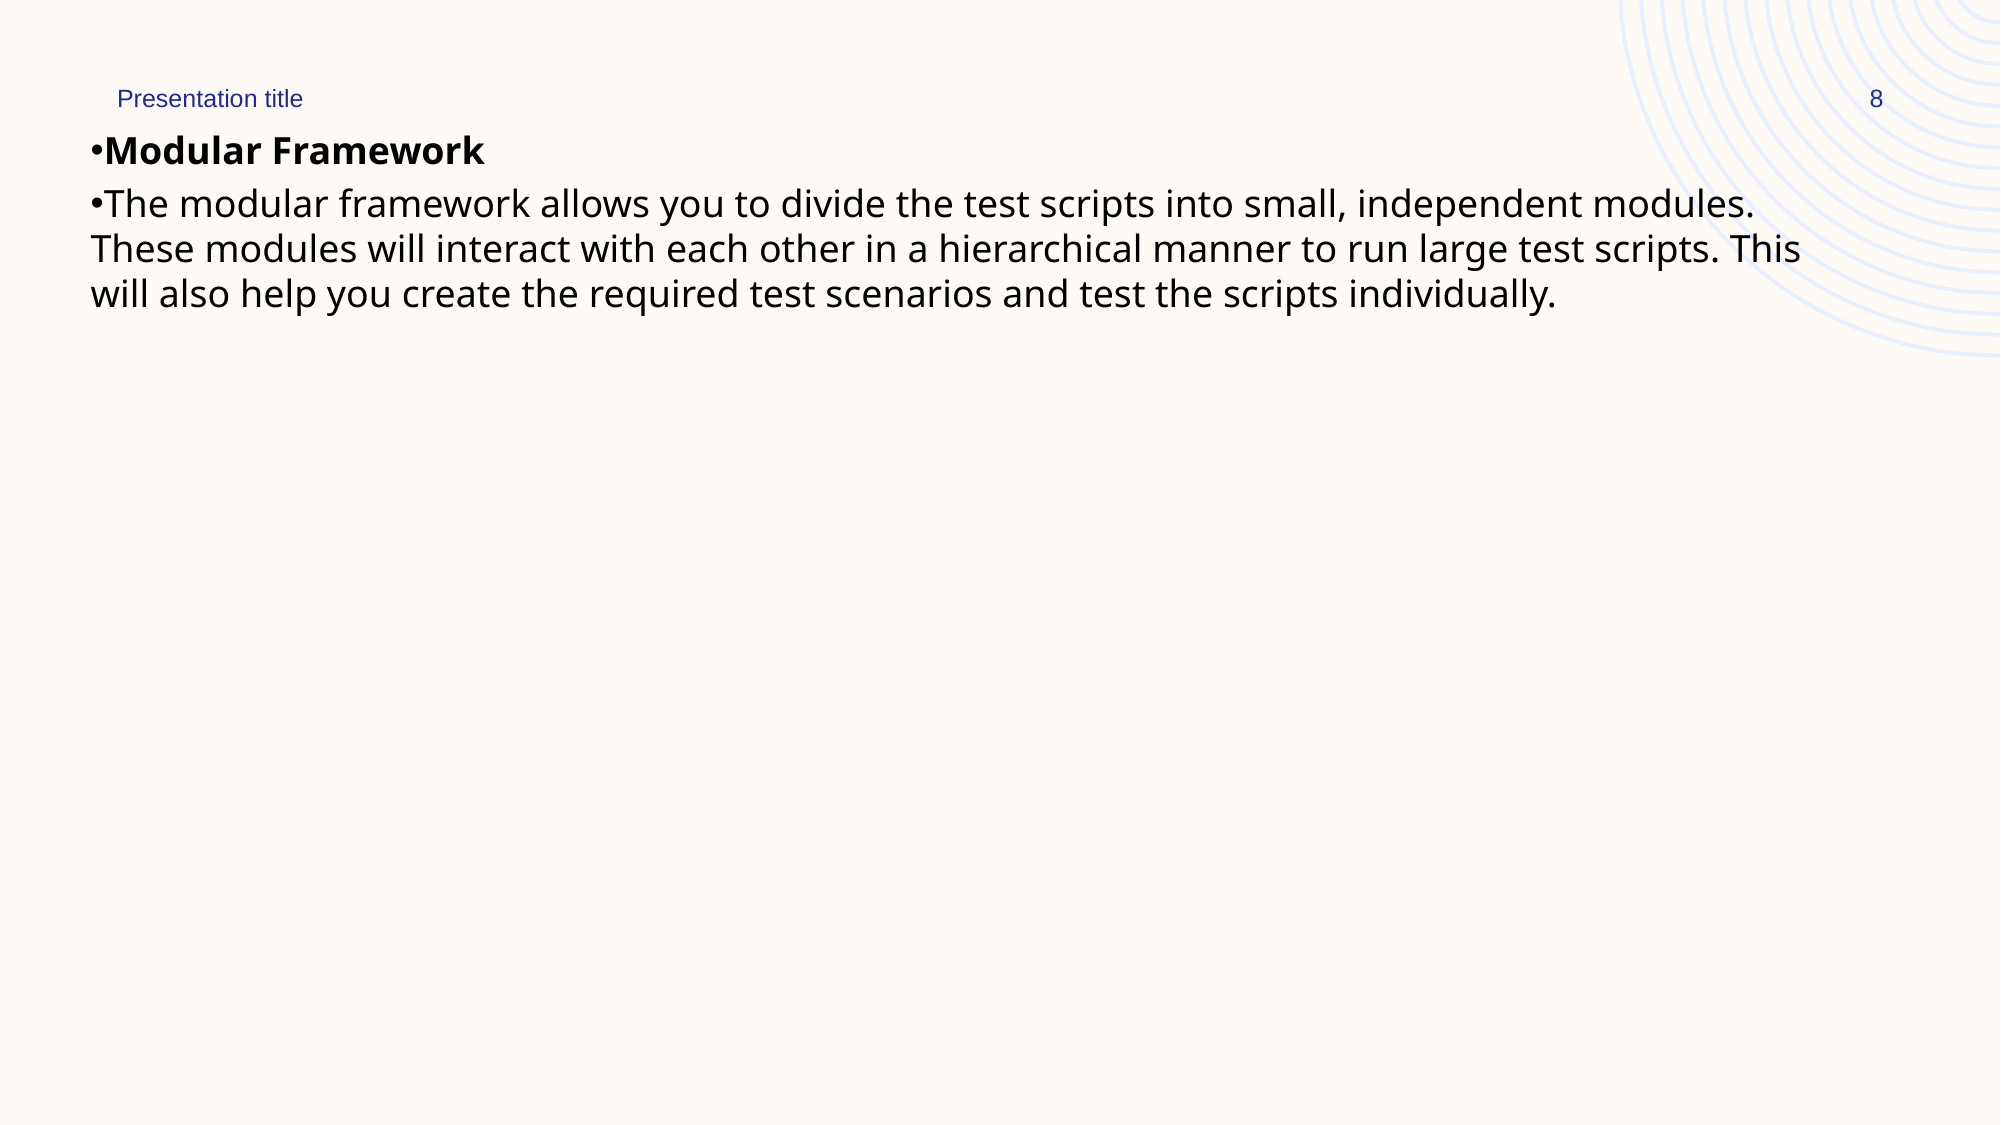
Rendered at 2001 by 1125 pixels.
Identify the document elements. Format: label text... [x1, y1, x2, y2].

text_box Modular Framework The modular framework allows you to divide the test scripts into small, independent modules. These modules will interact with each other in a hierarchical manner to run large test scripts. This will also help you create the required test scenarios and test the scripts individually. [75, 120, 1876, 389]
footer Presentation title [101, 75, 627, 120]
slide_number 8 [1795, 75, 1958, 120]
